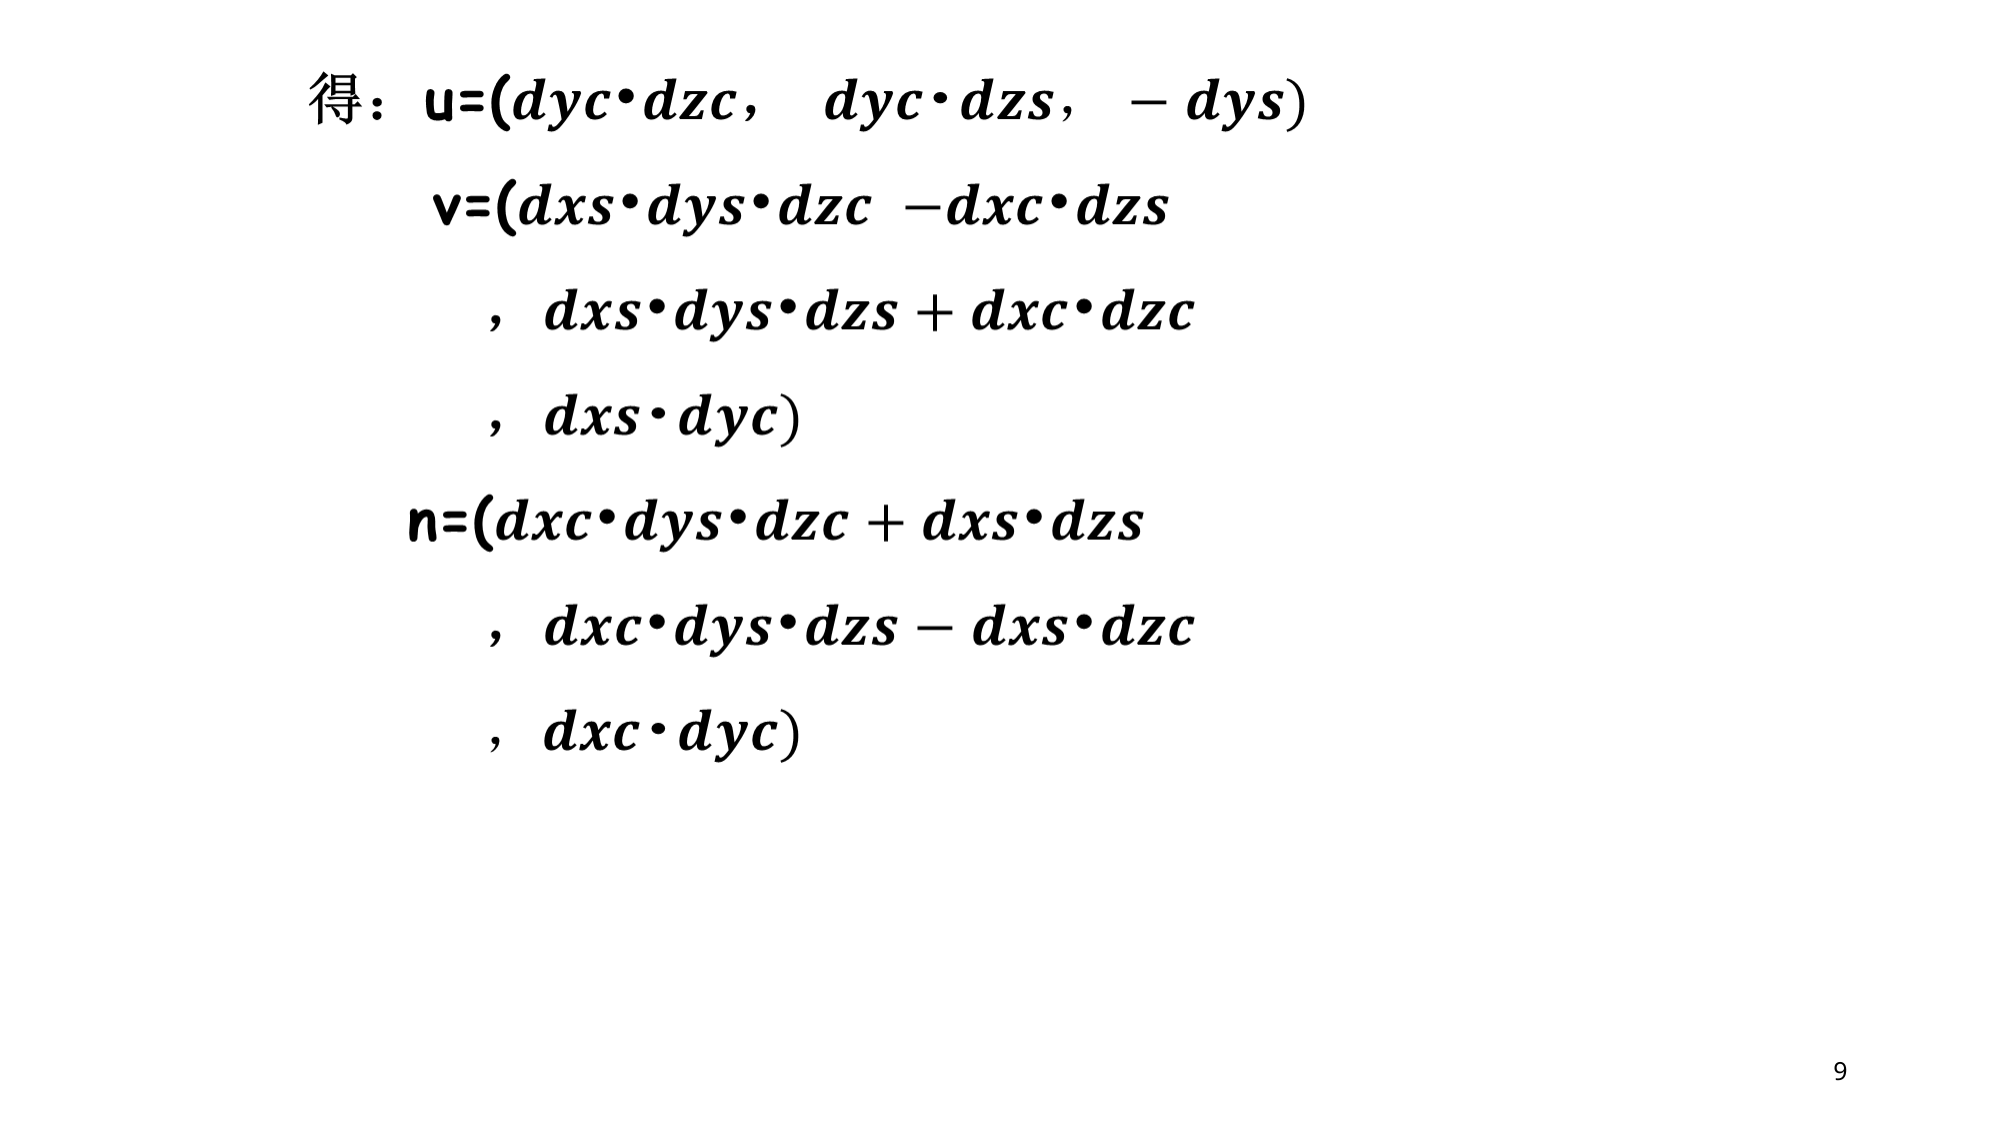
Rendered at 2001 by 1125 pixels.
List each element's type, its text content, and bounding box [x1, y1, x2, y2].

slide_number 9 [1412, 1042, 1863, 1103]
text_box [291, 32, 1520, 861]
